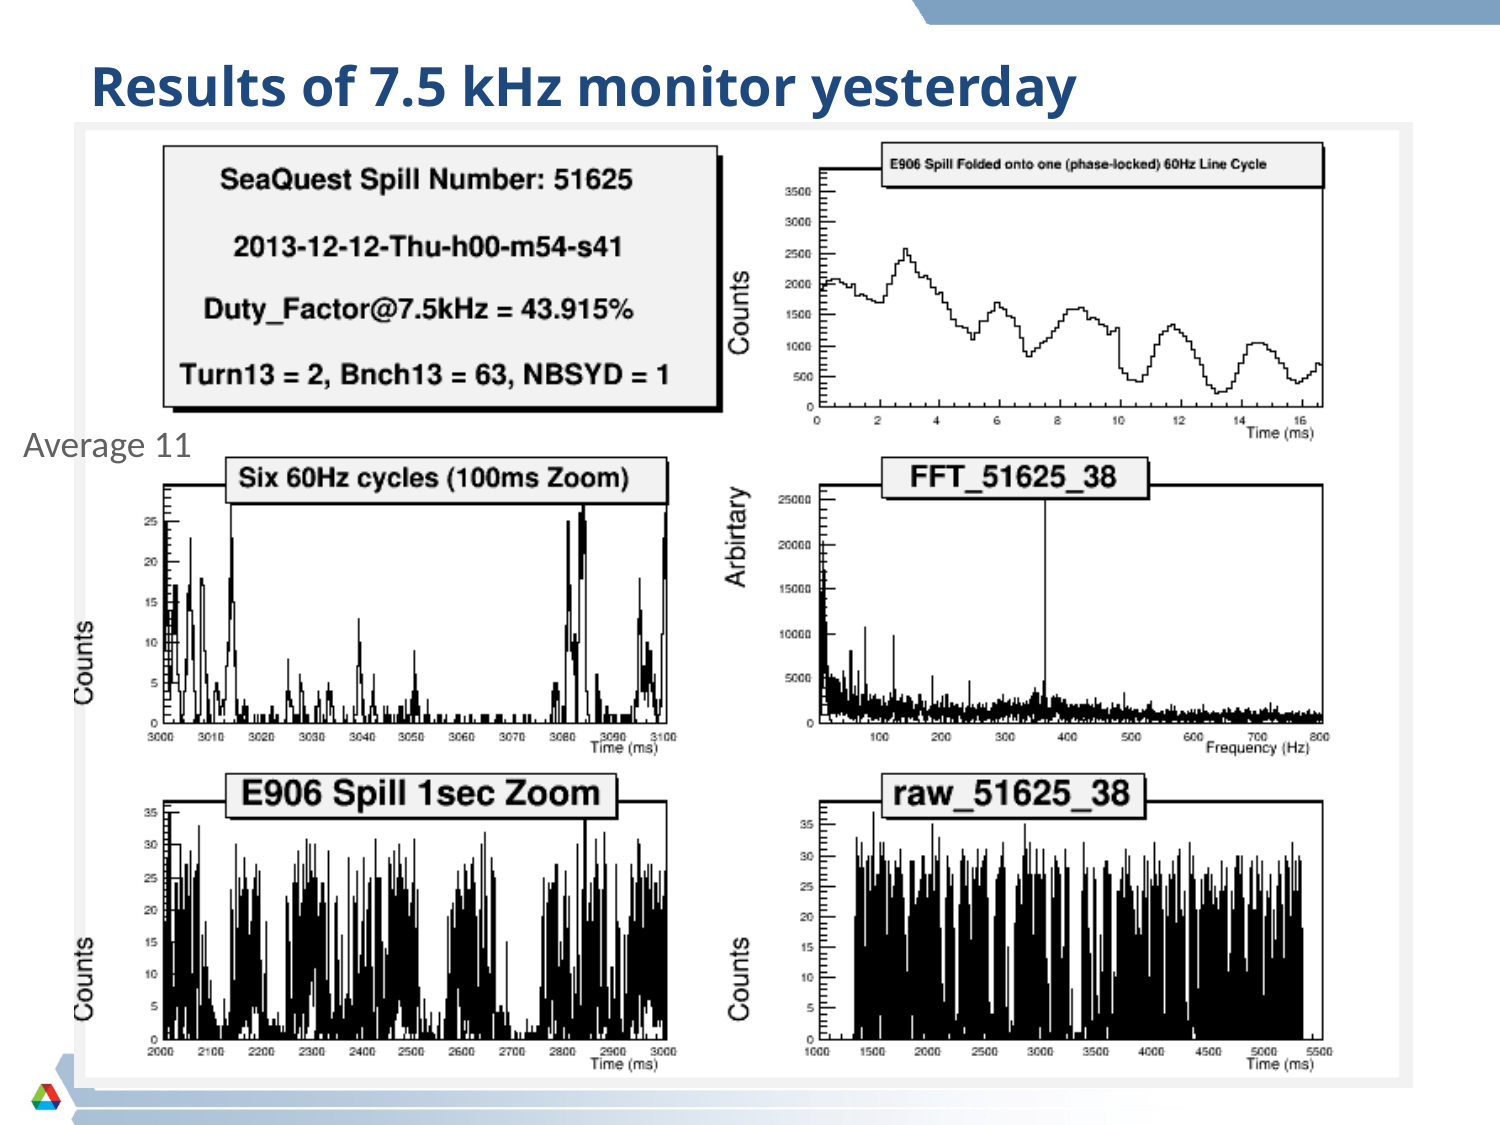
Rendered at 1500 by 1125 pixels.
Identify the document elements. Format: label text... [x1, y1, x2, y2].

text_box Average 11 [8, 412, 67, 473]
title Results of 7.5 kHz monitor yesterday [74, 44, 1426, 138]
picture [0, 122, 1500, 1125]
picture [0, 0, 1500, 26]
